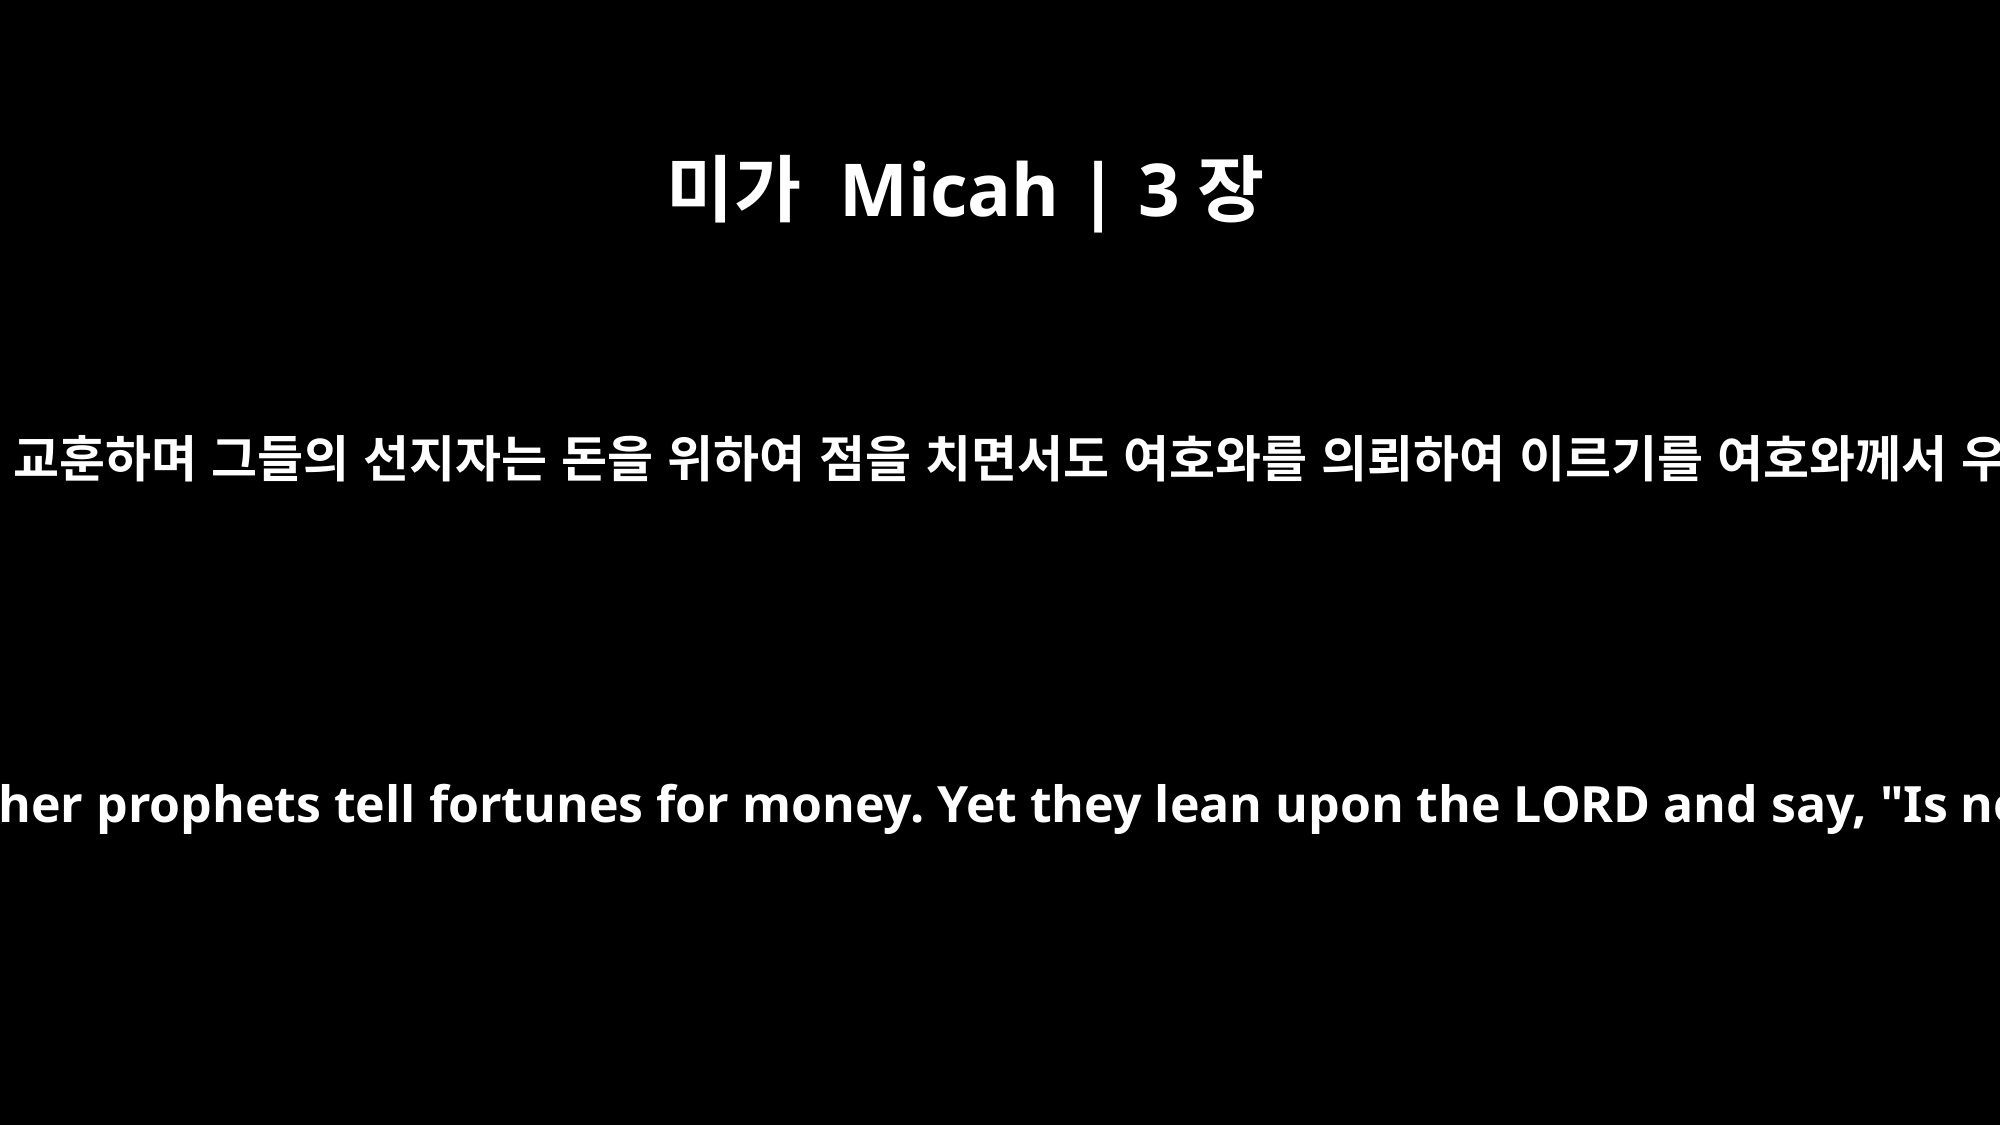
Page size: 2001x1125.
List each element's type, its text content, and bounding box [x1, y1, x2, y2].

text_box 미가 Micah | 3장 [652, 136, 1280, 239]
text_box 11 그들의 우두머리들은 뇌물을 위하여 재판하며 그들의 제사장은 삯을 위하여 교훈하며 그들의 선지자는 돈을 위하여 점을 치면서도 여호와를 의뢰하여 이르기를 여호와께서 우리 중에 계시지 아니하냐 재앙이 우리에게 임하지 아니하리라 하는도다 [0, 359, 2000, 495]
text_box Her leaders judge for a bribe, her priests teach for a price, and her prophets tell fortunes for money. Yet they lean upon the LORD and say, "Is not the LORD among us? No disaster will come upon us." [0, 764, 2000, 840]
